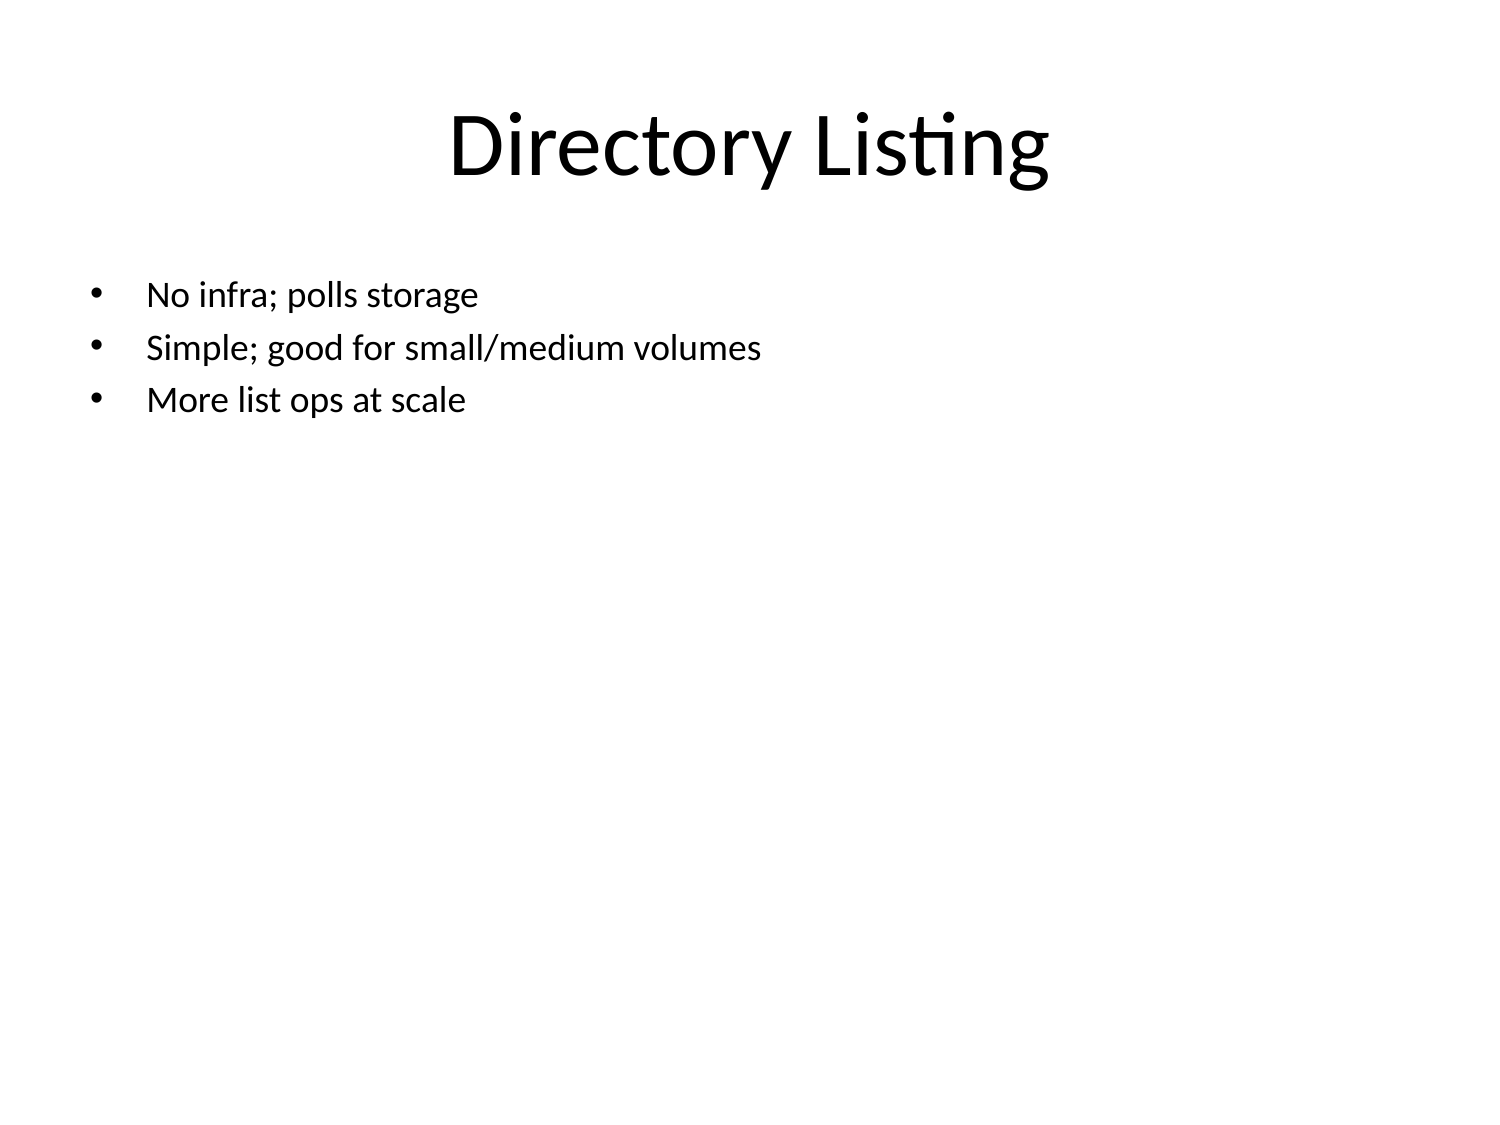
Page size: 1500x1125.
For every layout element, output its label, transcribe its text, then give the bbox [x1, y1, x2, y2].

list No infra; polls storage Simple; good for small/medium volumes More list ops at scale [75, 262, 1425, 1005]
title Directory Listing [75, 45, 1425, 233]
